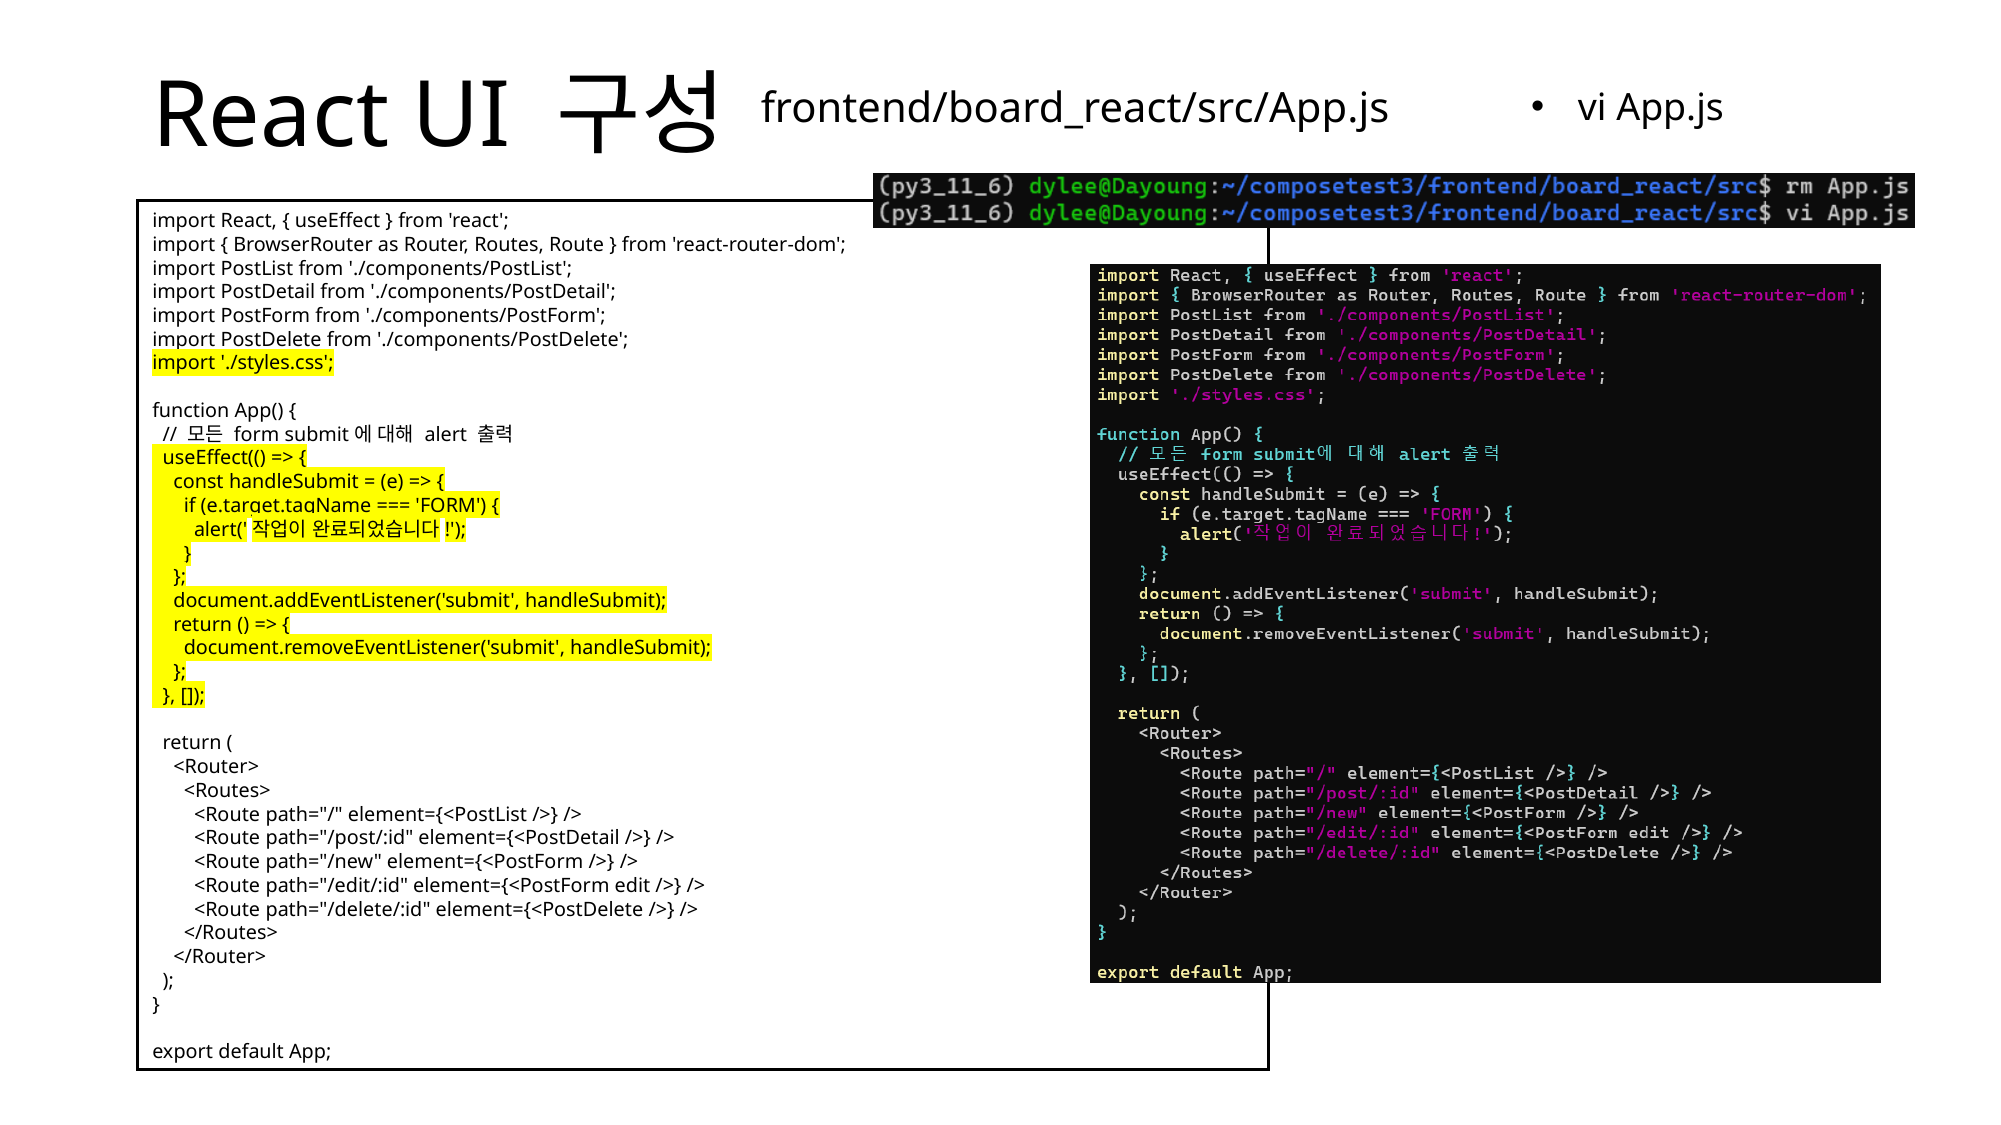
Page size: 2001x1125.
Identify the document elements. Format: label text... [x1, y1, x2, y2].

text_box frontend/board_react/src/App.js [746, 73, 1425, 138]
picture [873, 172, 1916, 228]
text_box import React, { useEffect } from 'react'; import { BrowserRouter as Router, Routes, Route } from 'react-router-dom'; import PostList from './components/PostList'; import PostDetail from './components/PostDetail'; import PostForm from './components/PostForm'; import PostDelete from './components/PostDelete'; import './styles.css'; function App() { // 모든 form submit에 대해 alert 출력 useEffect(() => { const handleSubmit = (e) => { if (e.target.tagName === 'FORM') { alert('작업이 완료되었습니다!'); } }; document.addEventListener('submit', handleSubmit); return () => { document.removeEventListener('submit', handleSubmit); }; }, []); return ( <Router> <Routes> <Route path="/" element={<PostList />} /> <Route path="/post/:id" element={<PostDetail />} /> <Route path="/new" element={<PostForm />} /> <Route path="/edit/:id" element={<PostForm edit />} /> <Route path="/delete/:id" element={<PostDelete />} /> </Routes> </Router> ); } export default App; [136, 199, 1270, 1071]
text_box vi App.js [1516, 75, 2000, 136]
picture [1089, 263, 1882, 983]
text_box React UI 구성 [137, 59, 1897, 199]
